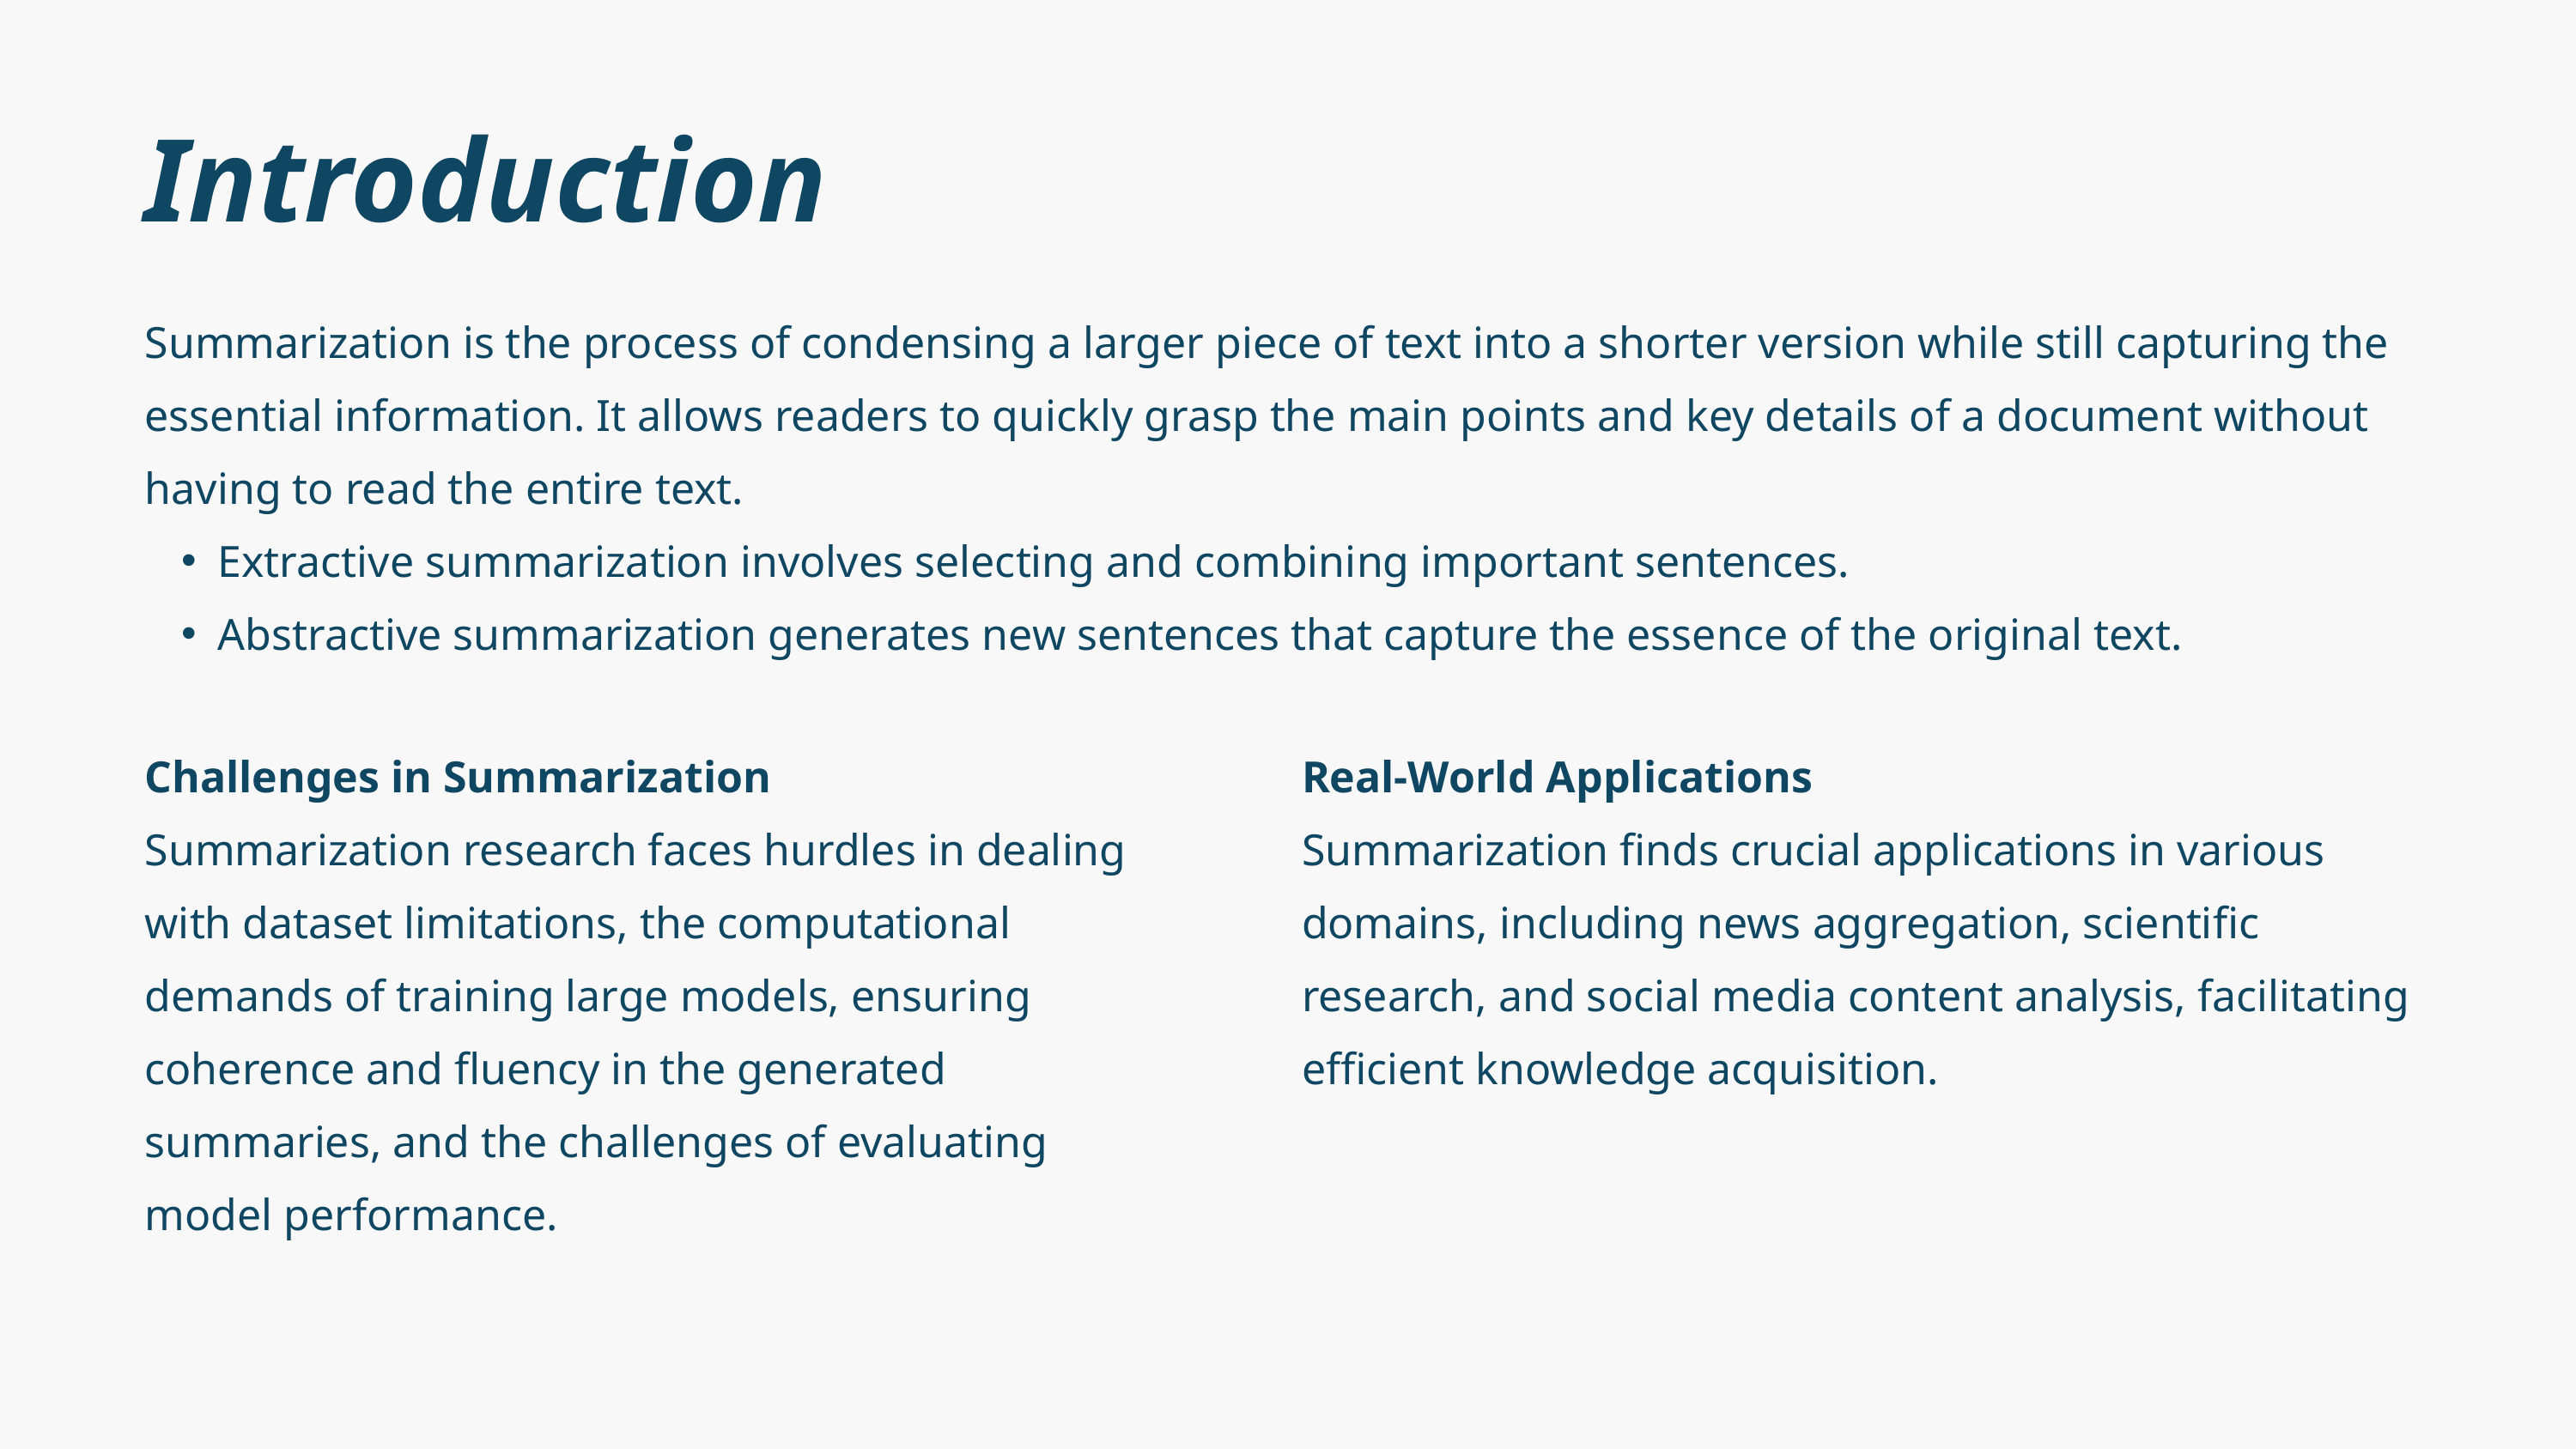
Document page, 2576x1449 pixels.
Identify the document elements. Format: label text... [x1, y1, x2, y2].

text_box Challenges in Summarization Summarization research faces hurdles in dealing with dataset limitations, the computational demands of training large models, ensuring coherence and fluency in the generated summaries, and the challenges of evaluating model performance. [144, 728, 1163, 1313]
text_box Introduction [144, 84, 1279, 246]
text_box Summarization is the process of condensing a larger piece of text into a shorter version while still capturing the essential information. It allows readers to quickly grasp the main points and key details of a document without having to read the entire text. Extractive summarization involves selecting and combining important sentences. Abstractive summarization generates new sentences that capture the essence of the original text. [144, 294, 2432, 731]
text_box Real-World Applications Summarization finds crucial applications in various domains, including news aggregation, scientific research, and social media content analysis, facilitating efficient knowledge acquisition. [1302, 728, 2432, 1240]
